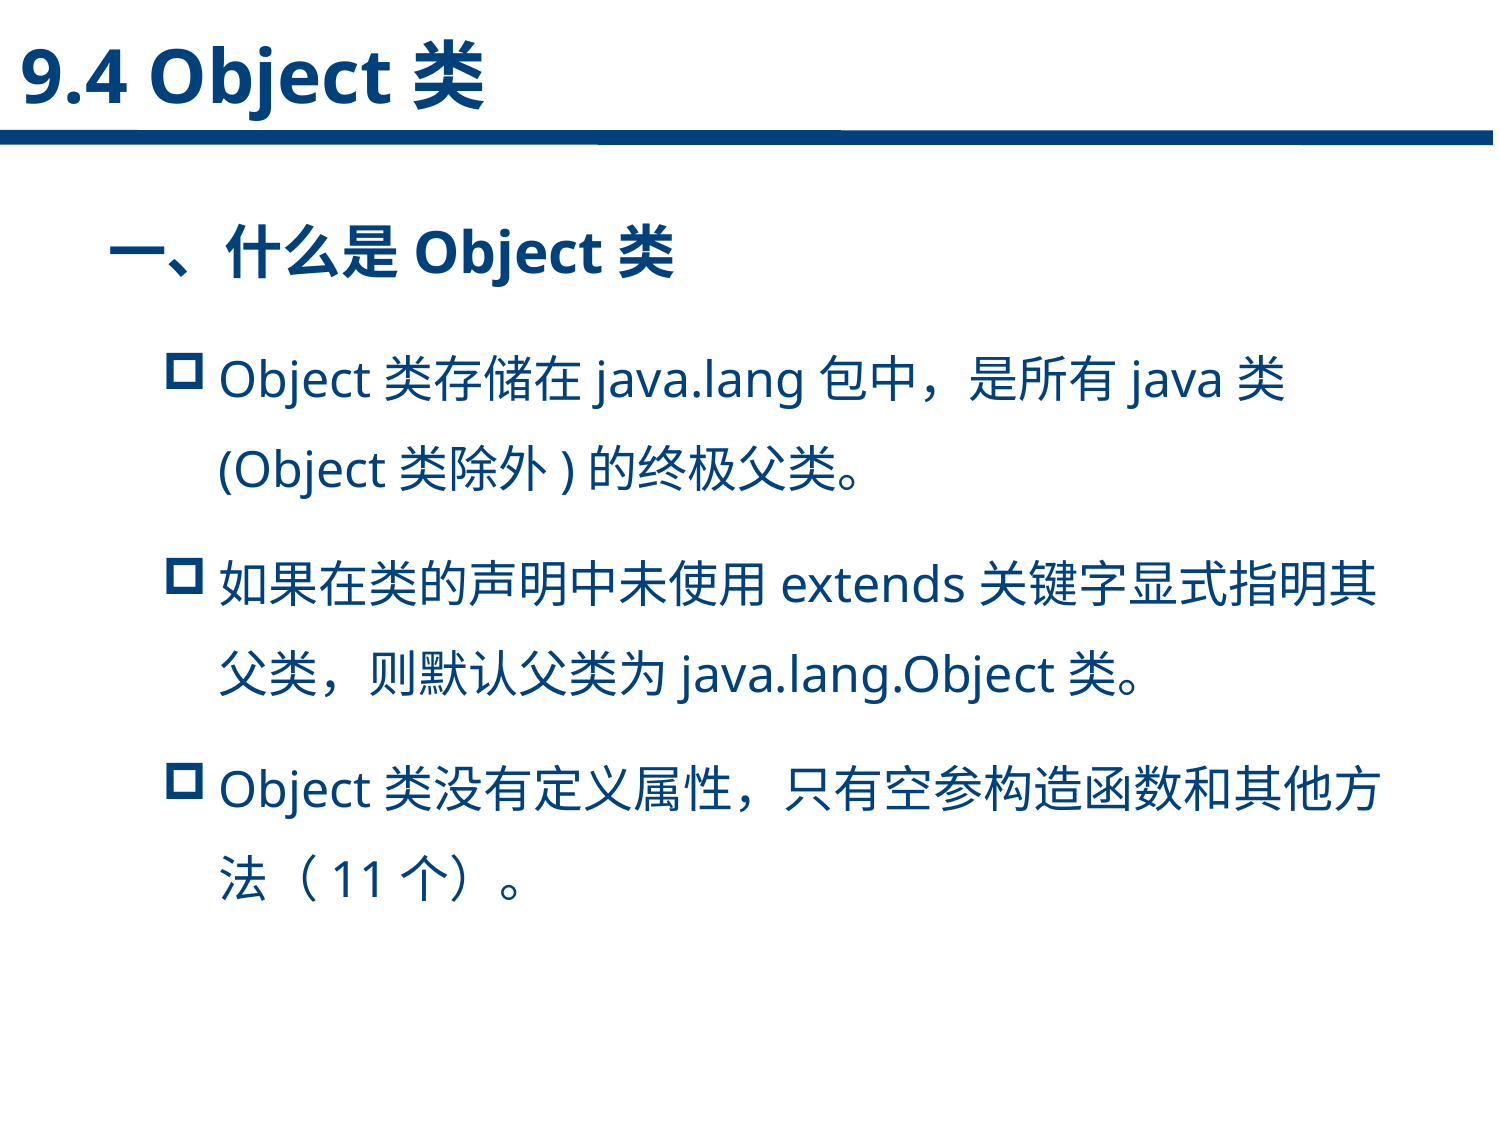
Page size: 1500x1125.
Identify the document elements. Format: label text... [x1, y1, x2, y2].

text_box 一、什么是Object类 [5, 172, 1317, 293]
text_box 9.4 Object类 [5, 21, 502, 127]
text_box Object类存储在java.lang包中，是所有java类(Object类除外)的终极父类。 如果在类的声明中未使用extends关键字显式指明其父类，则默认父类为java.lang.Object类。 Object类没有定义属性，只有空参构造函数和其他方法（11个）。 [147, 310, 1435, 1031]
